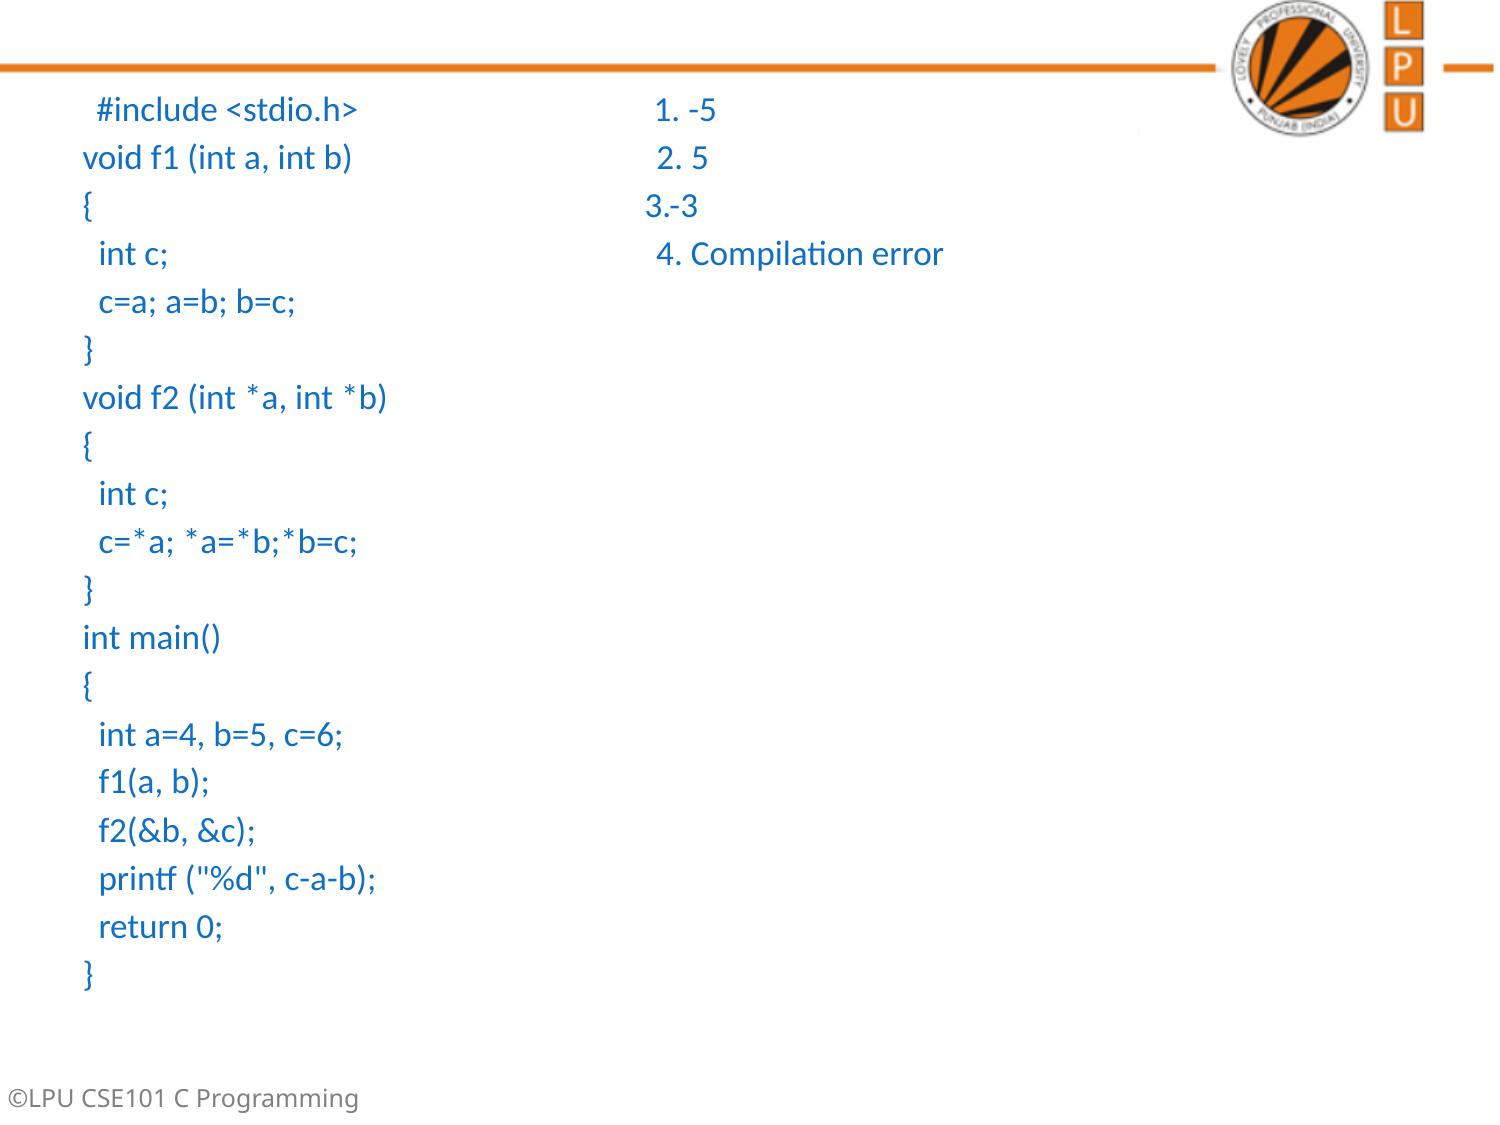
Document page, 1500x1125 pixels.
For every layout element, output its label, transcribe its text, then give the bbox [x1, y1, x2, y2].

picture [0, 0, 1497, 155]
list #include <stdio.h> 1. -5 void f1 (int a, int b) 2. 5 { 3.-3 int c; 4. Compilation error c=a; a=b; b=c; } void f2 (int *a, int *b) { int c; c=*a; *a=*b;*b=c; } int main() { int a=4, b=5, c=6; f1(a, b); f2(&b, &c); printf ("%d", c-a-b); return 0; } [74, 77, 1426, 1006]
